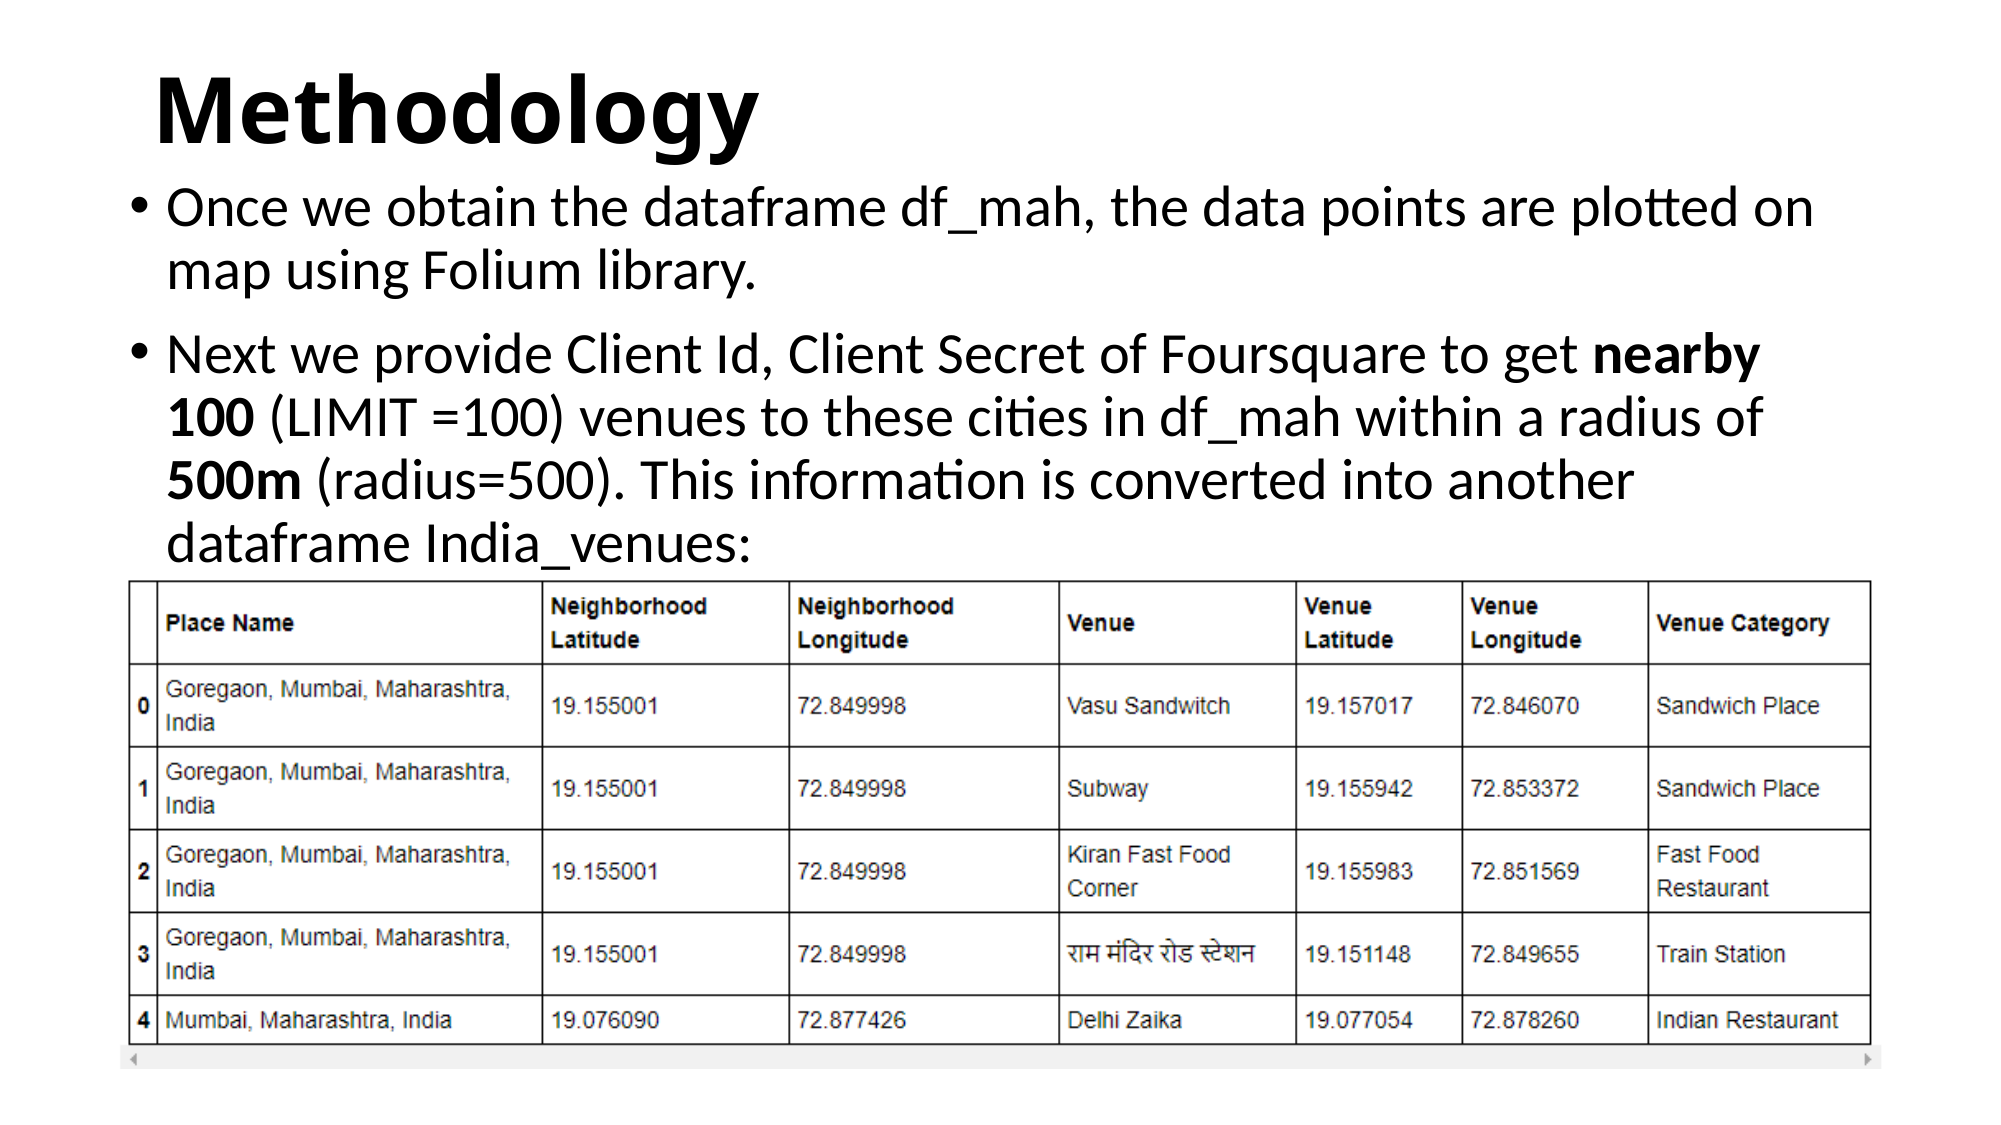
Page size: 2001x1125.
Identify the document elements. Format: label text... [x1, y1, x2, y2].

picture [114, 574, 1898, 1069]
list Once we obtain the dataframe df_mah, the data points are plotted on map using Folium library. Next we provide Client Id, Client Secret of Foursquare to get nearby 100 (LIMIT =100) venues to these cities in df_mah within a radius of 500m (radius=500). This information is converted into another dataframe India_venues: [114, 168, 1840, 574]
title Methodology [137, 59, 1863, 278]
